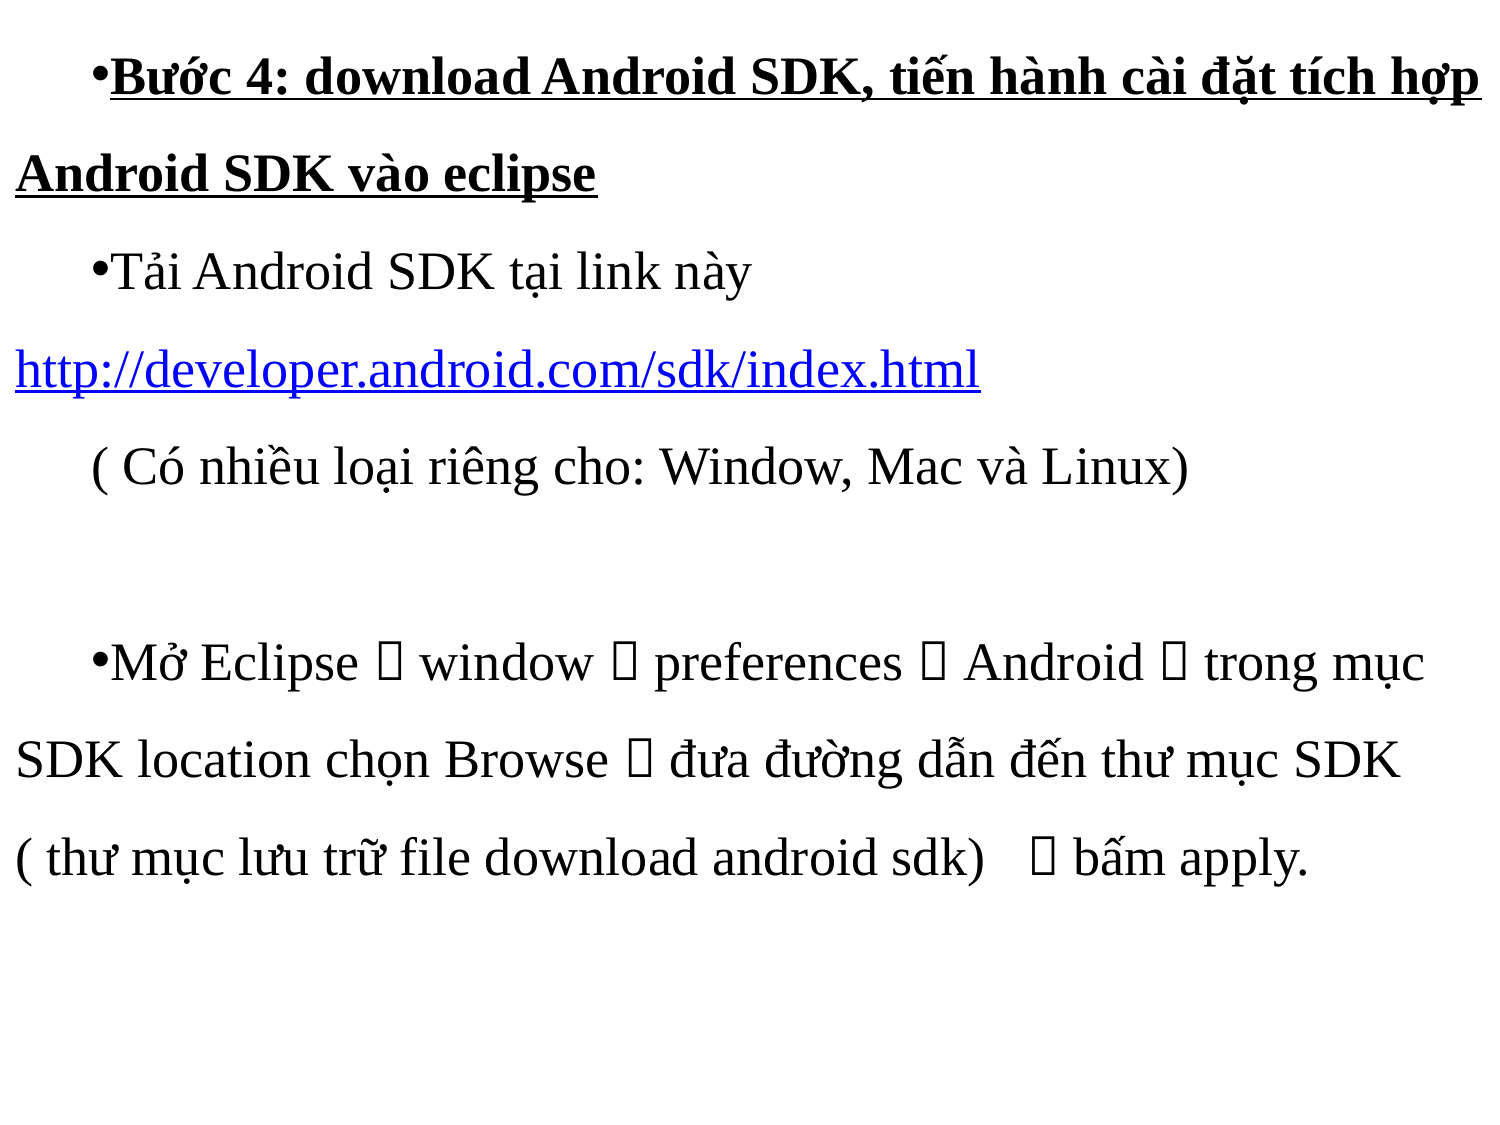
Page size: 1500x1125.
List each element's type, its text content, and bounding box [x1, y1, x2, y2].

list Bước 4: download Android SDK, tiến hành cài đặt tích hợp Android SDK vào eclipse Tải Android SDK tại link này http://developer.android.com/sdk/index.html ( Có nhiều loại riêng cho: Window, Mac và Linux) Mở Eclipse  window  preferences  Android  trong mục SDK location chọn Browse  đưa đường dẫn đến thư mục SDK ( thư mục lưu trữ file download android sdk)  bấm apply. [0, 0, 1500, 1125]
